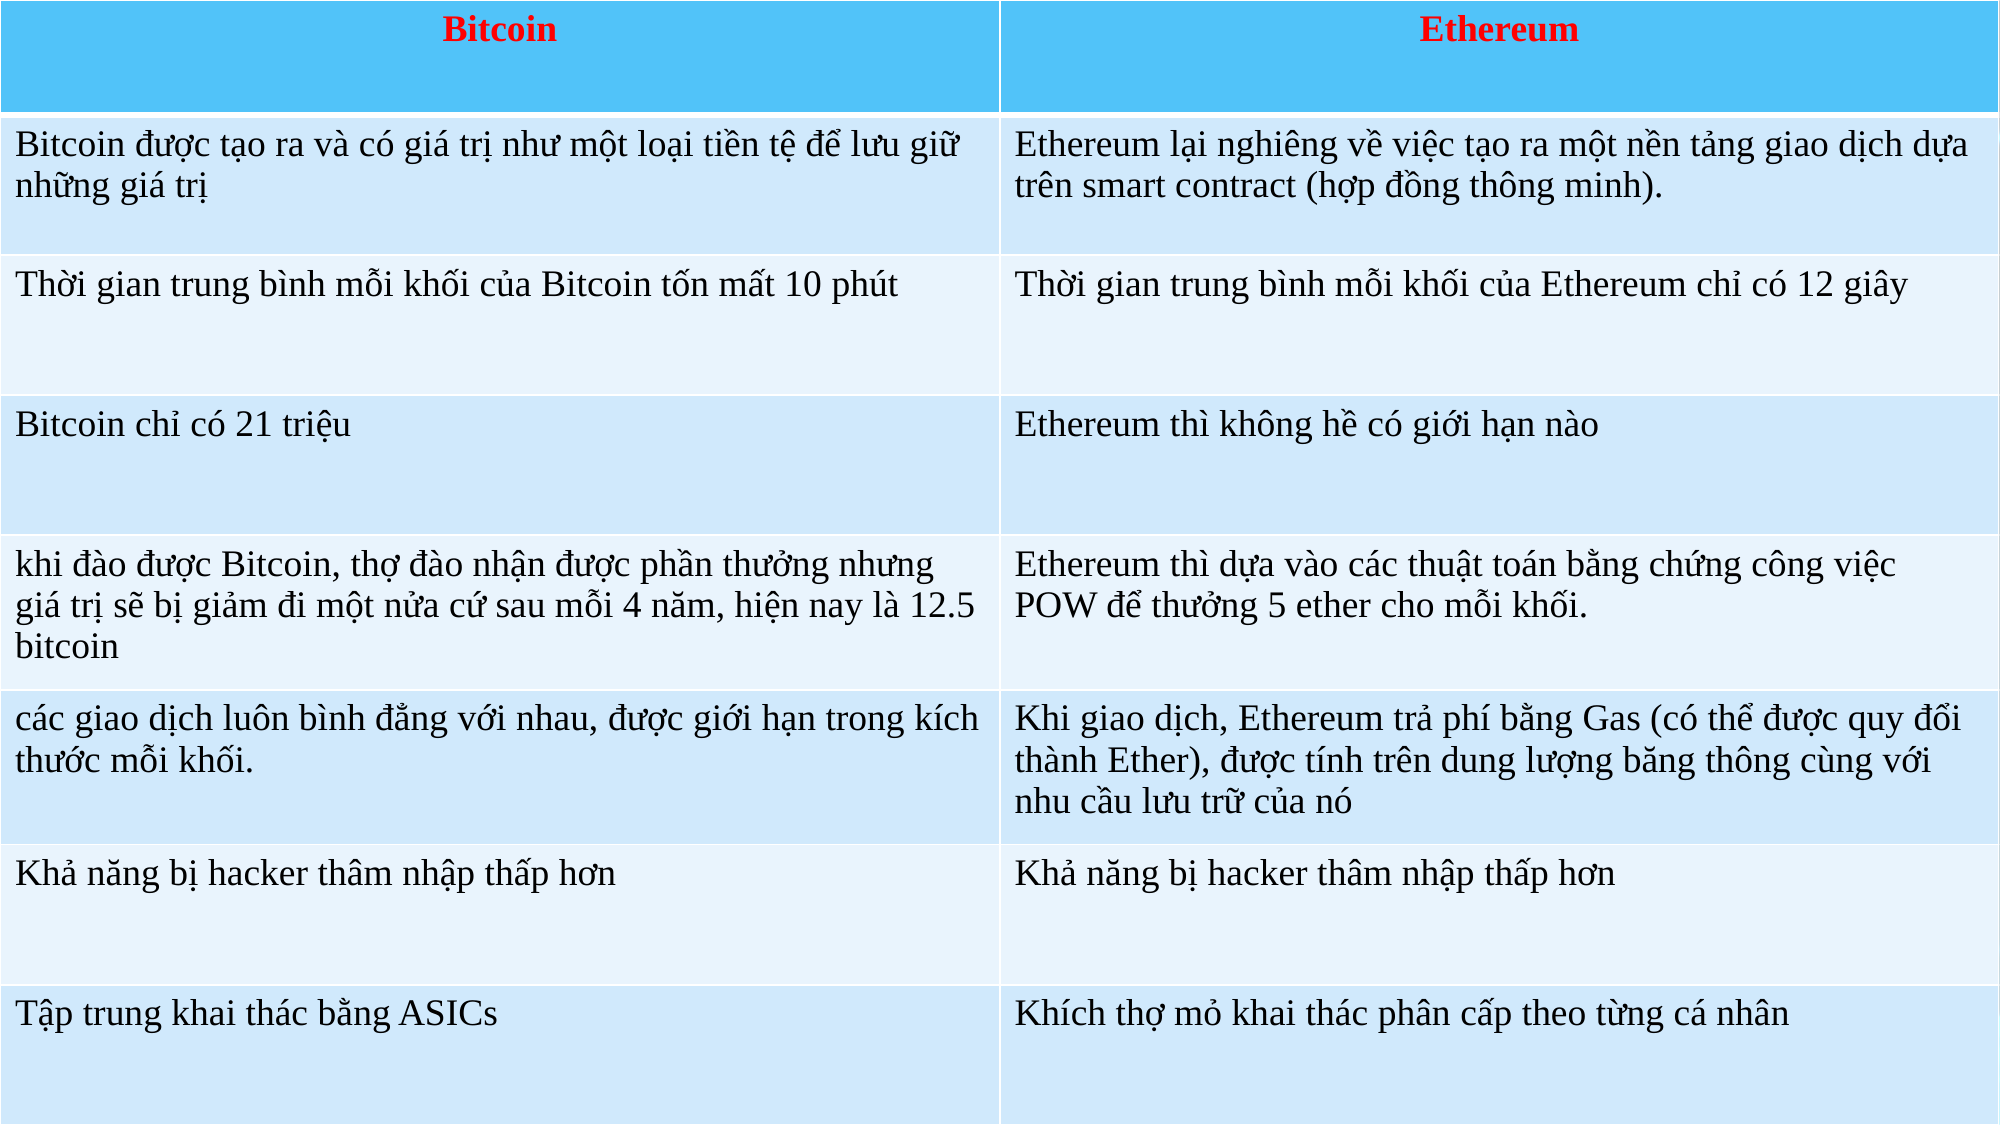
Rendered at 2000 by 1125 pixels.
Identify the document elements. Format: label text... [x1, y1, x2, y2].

table_cell Ethereum lại nghiêng về việc tạo ra một nền tảng giao dịch dựa trên smart contract (hợp đồng thông minh). [1001, 118, 1998, 254]
table_cell Tập trung khai thác bằng ASICs [1, 986, 999, 1124]
table_cell Ethereum thì dựa vào các thuật toán bằng chứng công việc POW để thưởng 5 ether cho mỗi khối. [1001, 536, 1998, 689]
table_cell Bitcoin được tạo ra và có giá trị như một loại tiền tệ để lưu giữ những giá trị [1, 118, 999, 254]
table_cell Khi giao dịch, Ethereum trả phí bằng Gas (có thể được quy đổi thành Ether), được tính trên dung lượng băng thông cùng với nhu cầu lưu trữ của nó [1001, 691, 1998, 844]
table_cell Khích thợ mỏ khai thác phân cấp theo từng cá nhân [1001, 986, 1998, 1124]
table_cell Ethereum thì không hề có giới hạn nào [1001, 396, 1998, 534]
table_cell Khả năng bị hacker thâm nhập thấp hơn [1, 845, 999, 984]
table_cell Thời gian trung bình mỗi khối của Ethereum chỉ có 12 giây [1001, 256, 1998, 394]
table_cell khi đào được Bitcoin, thợ đào nhận được phần thưởng nhưng giá trị sẽ bị giảm đi một nửa cứ sau mỗi 4 năm, hiện nay là 12.5 bitcoin [1, 536, 999, 689]
table_cell Bitcoin chỉ có 21 triệu [1, 396, 999, 534]
table_header Bitcoin [1, 1, 999, 112]
table_cell các giao dịch luôn bình đẳng với nhau, được giới hạn trong kích thước mỗi khối. [1, 691, 999, 844]
table_cell Thời gian trung bình mỗi khối của Bitcoin tốn mất 10 phút [1, 256, 999, 394]
table_header Ethereum [1001, 1, 1998, 112]
table_cell Khả năng bị hacker thâm nhập thấp hơn [1001, 845, 1998, 984]
